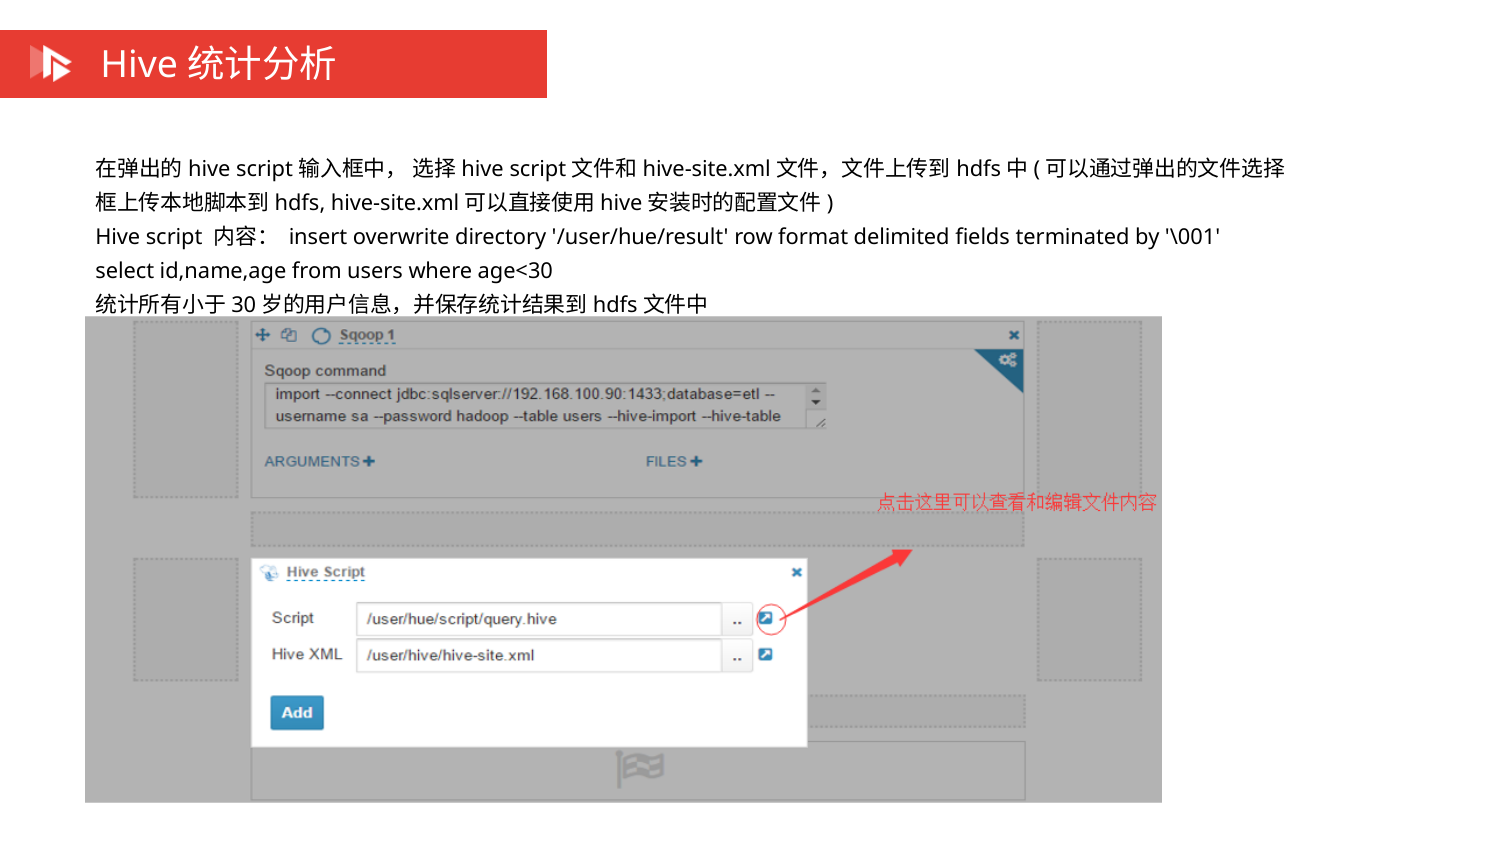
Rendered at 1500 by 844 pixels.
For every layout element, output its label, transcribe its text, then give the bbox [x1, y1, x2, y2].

picture [0, 30, 547, 99]
picture [85, 314, 1162, 804]
text_box 在弹出的hive script输入框中， 选择hive script文件和hive-site.xml文件，文件上传到hdfs中(可以通过弹出的文件选择框上传本地脚本到hdfs, hive-site.xml可以直接使用hive安装时的配置文件) Hive script 内容： insert overwrite directory '/user/hue/result' row format delimited fields terminated by '\001' select id,name,age from users where age<30 统计所有小于30岁的用户信息，并保存统计结果到hdfs文件中 [80, 139, 1300, 325]
